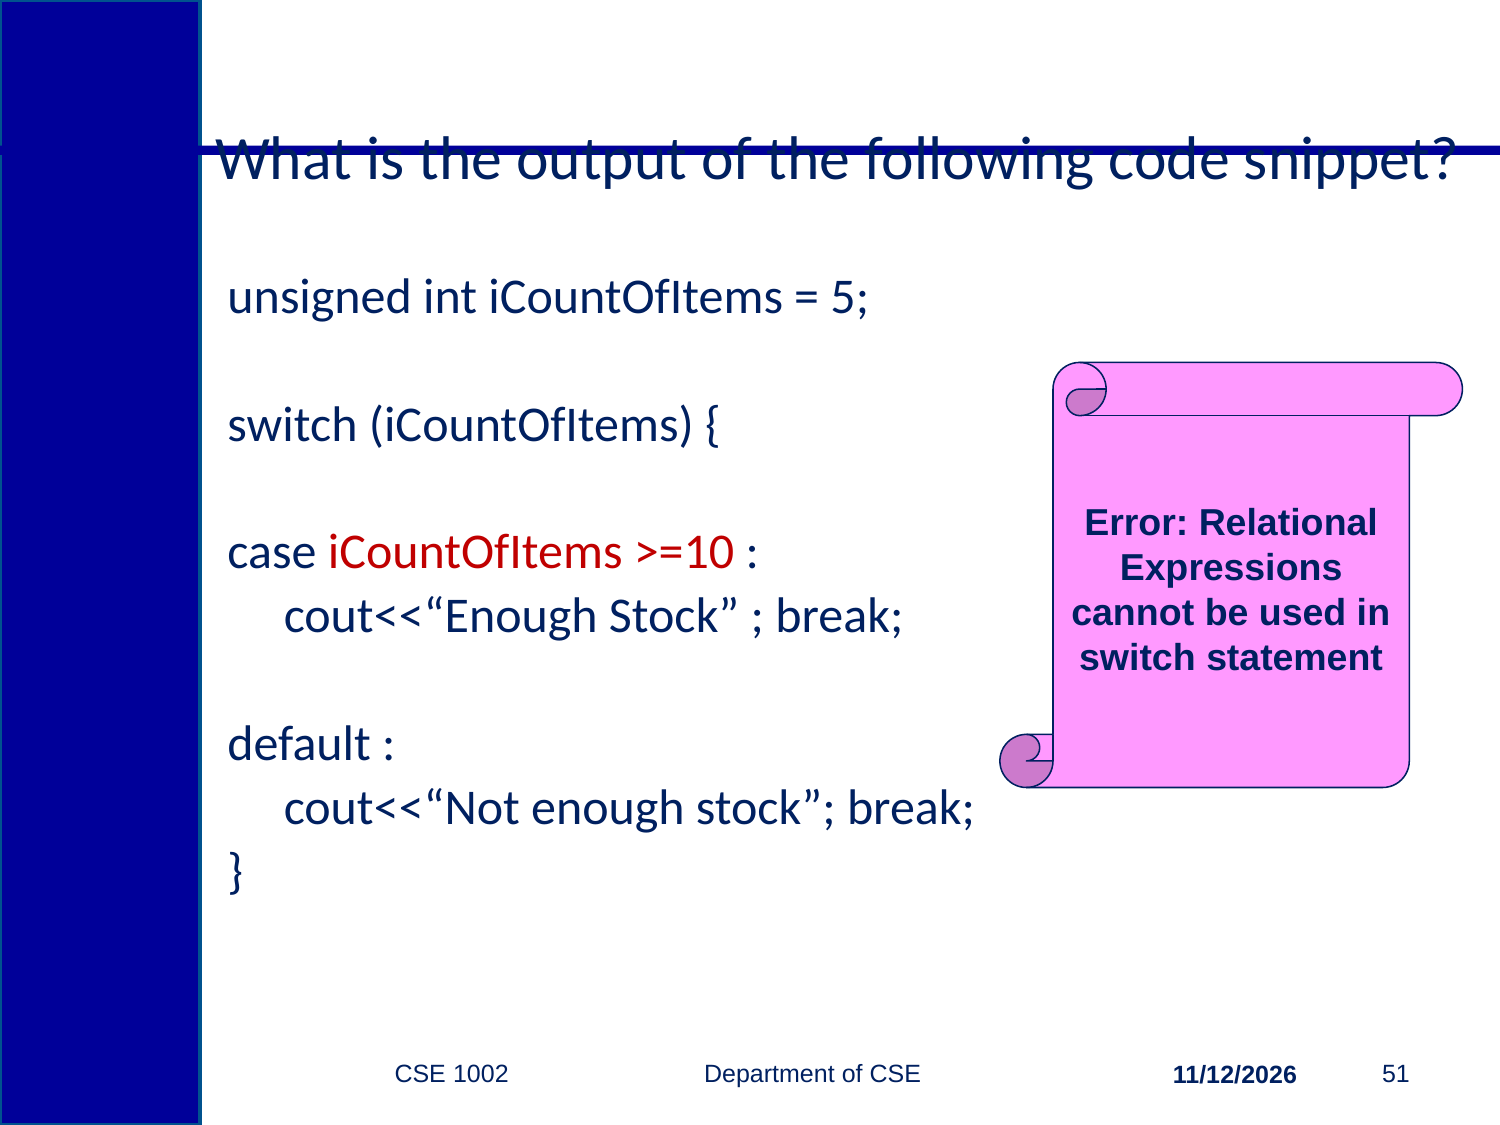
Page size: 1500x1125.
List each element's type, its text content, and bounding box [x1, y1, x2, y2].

slide_number 51 [1312, 1042, 1425, 1103]
footer CSE 1002 Department of CSE [212, 1042, 938, 1103]
title What is the output of the following code snippet? [200, 109, 1488, 200]
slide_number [1050, 1043, 1313, 1104]
list unsigned int iCountOfItems = 5; switch (iCountOfItems) { case iCountOfItems >=10 : cout<<“Enough Stock” ; break; default : cout<<“Not enough stock”; break; } [212, 262, 1463, 968]
text_box Error: Relational Expressions cannot be used in switch statement [999, 362, 1463, 788]
